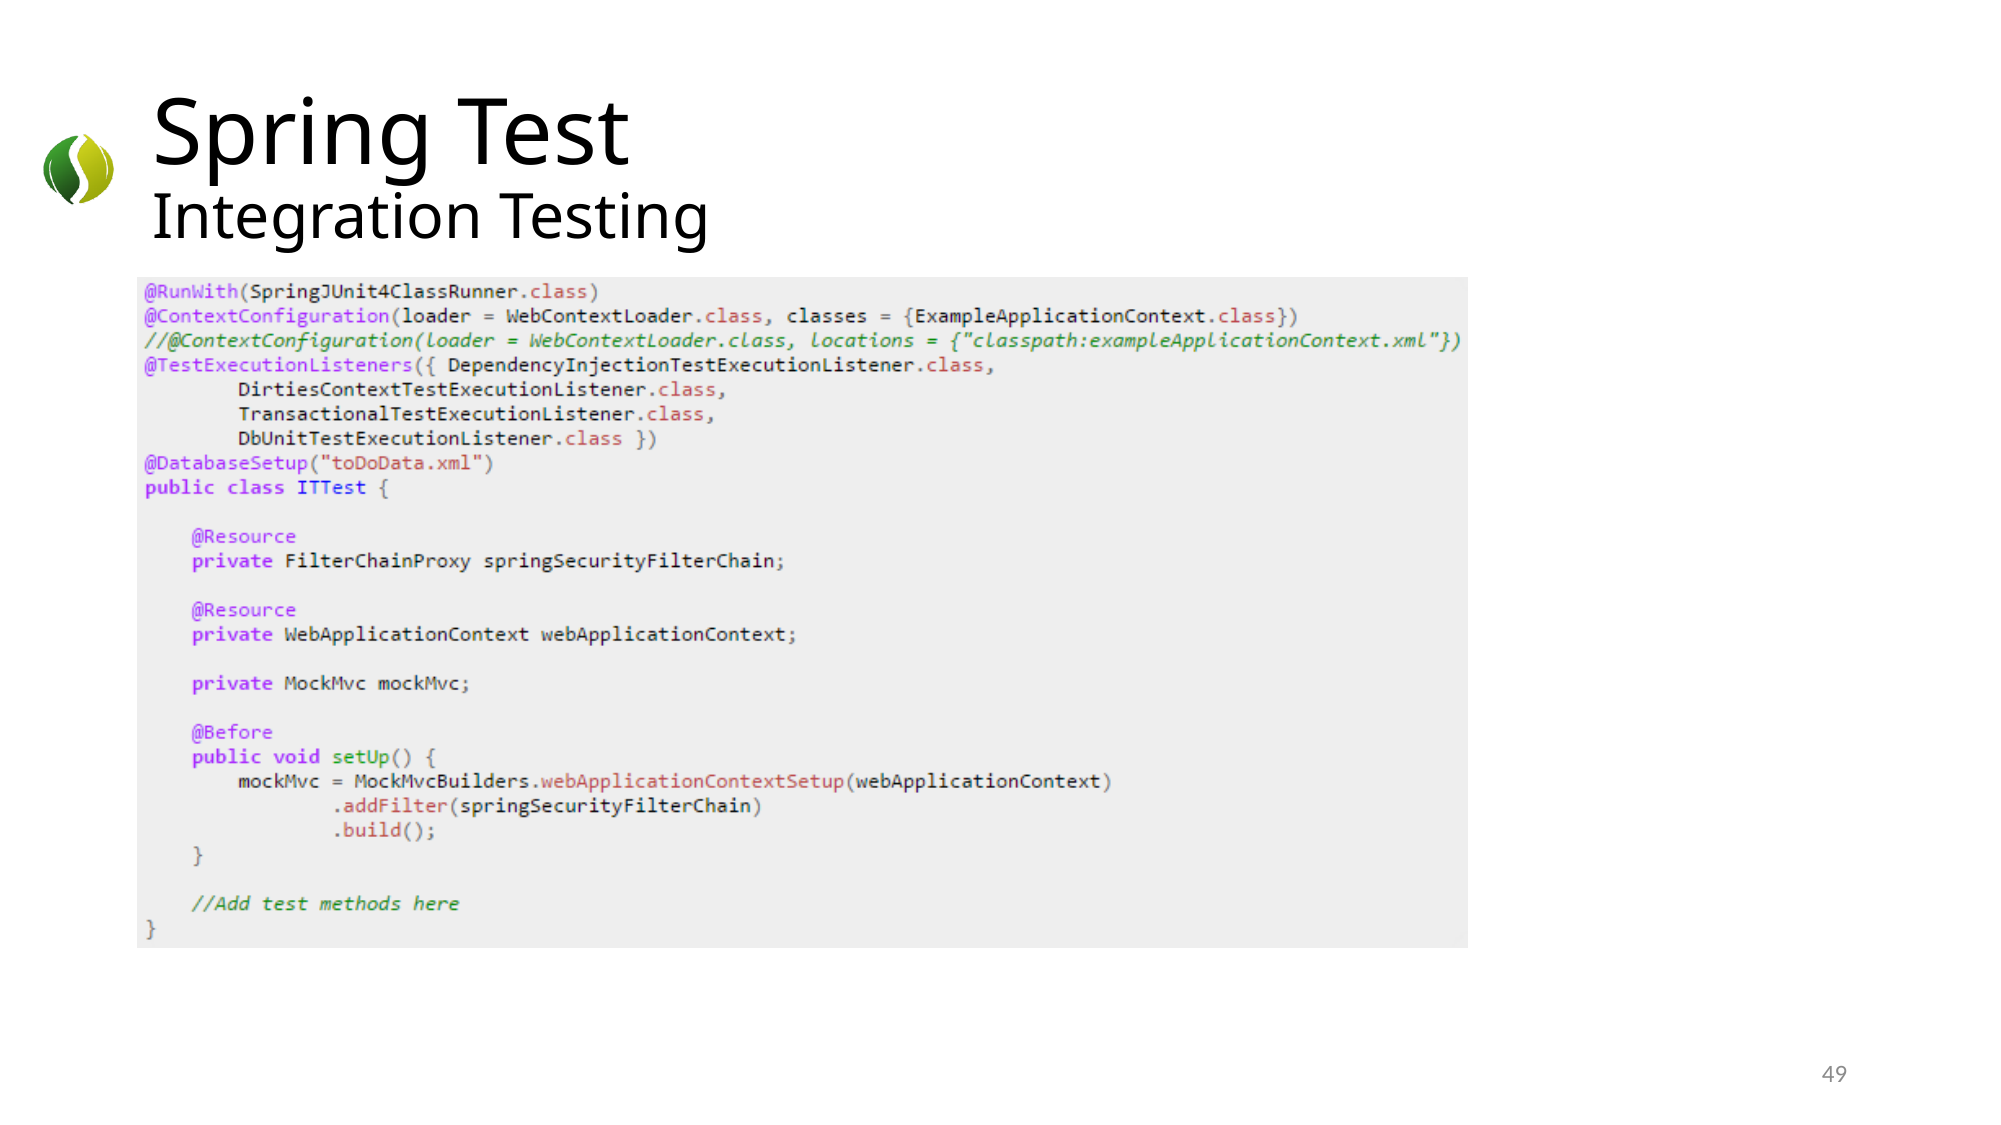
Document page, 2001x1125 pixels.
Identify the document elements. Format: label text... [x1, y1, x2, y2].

picture [41, 132, 115, 206]
picture [137, 277, 1468, 948]
title Spring Test Integration Testing [137, 59, 1863, 278]
slide_number 49 [1412, 1042, 1863, 1103]
